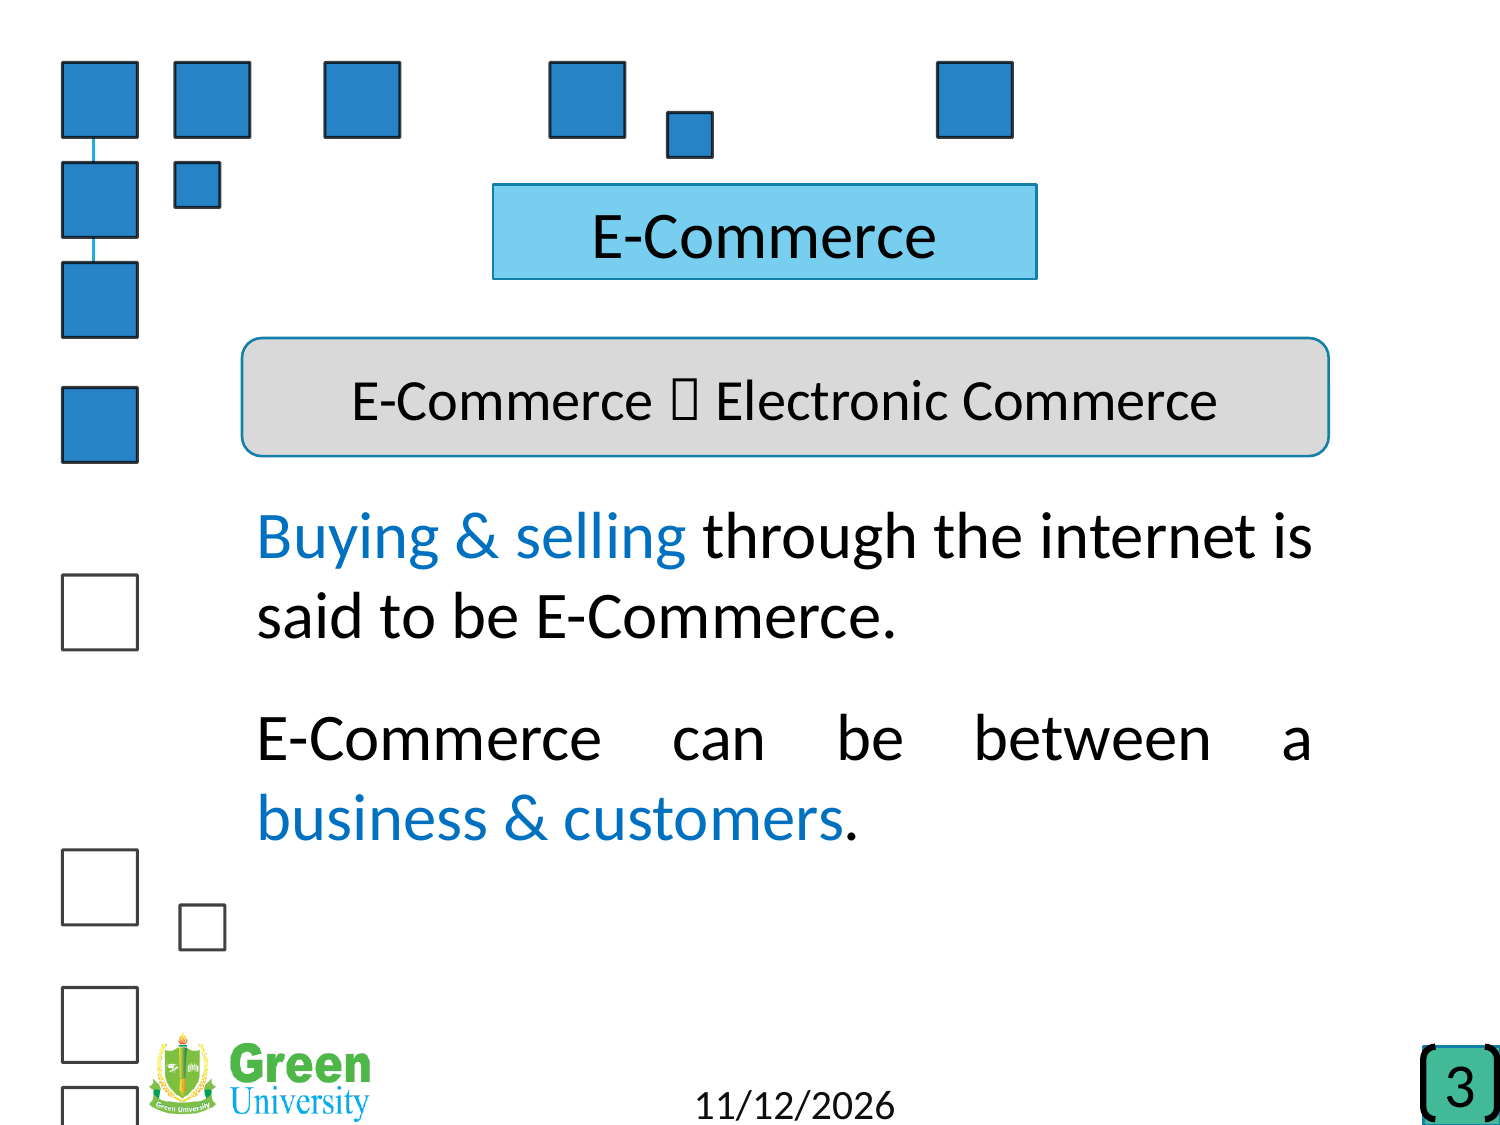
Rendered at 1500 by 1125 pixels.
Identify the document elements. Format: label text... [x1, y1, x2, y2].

text_box 3 [1422, 1045, 1498, 1121]
picture [147, 1030, 373, 1125]
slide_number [678, 1080, 944, 1125]
text_box [1422, 1045, 1500, 1125]
text_box Buying & selling through the internet is said to be E-Commerce. E-Commerce can be between a business & customers. [241, 490, 1330, 855]
text_box E-Commerce [492, 183, 1038, 280]
text_box E-Commerce  Electronic Commerce [240, 336, 1331, 458]
